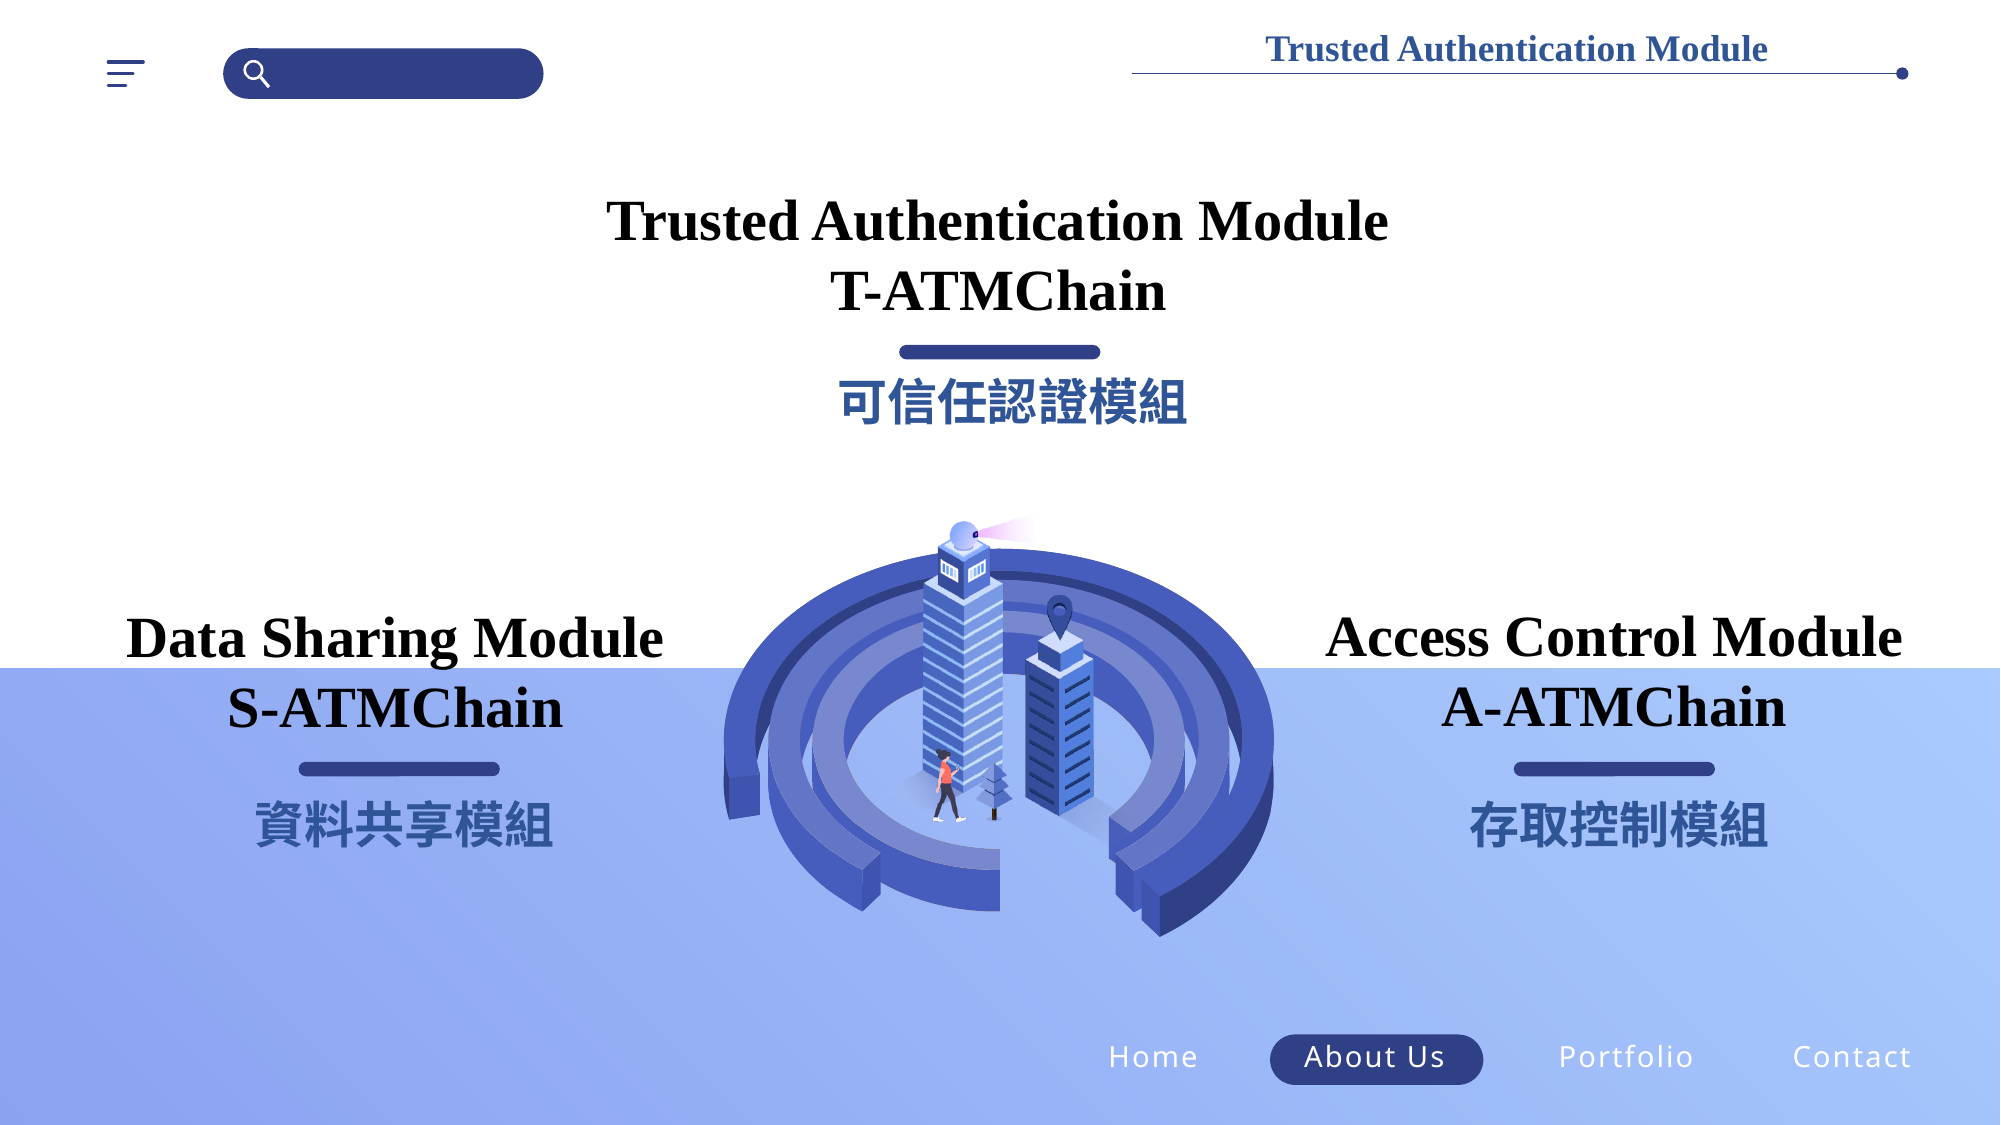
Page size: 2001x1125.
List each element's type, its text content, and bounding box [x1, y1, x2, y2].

text_box Trusted Authentication Module [1017, 16, 2000, 77]
text_box [898, 343, 1102, 361]
text_box Trusted Authentication Module T-ATMChain [506, 174, 1491, 330]
text_box [297, 760, 501, 778]
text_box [1270, 1030, 1484, 1085]
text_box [108, 48, 544, 99]
text_box 存取控制模組 [1454, 814, 1926, 861]
text_box Portfolio [1543, 1030, 1709, 1081]
text_box Access Control Module A-ATMChain [1295, 590, 1934, 746]
text_box [1512, 760, 1717, 778]
text_box Contact [1777, 1030, 1936, 1081]
text_box Data Sharing Module S-ATMChain [18, 592, 708, 747]
text_box Home [1093, 1030, 1213, 1081]
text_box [708, 509, 1283, 937]
text_box [0, 668, 2000, 1125]
text_box 資料共享模組 [99, 814, 570, 861]
text_box 可信任認證模組 [218, 391, 1808, 438]
